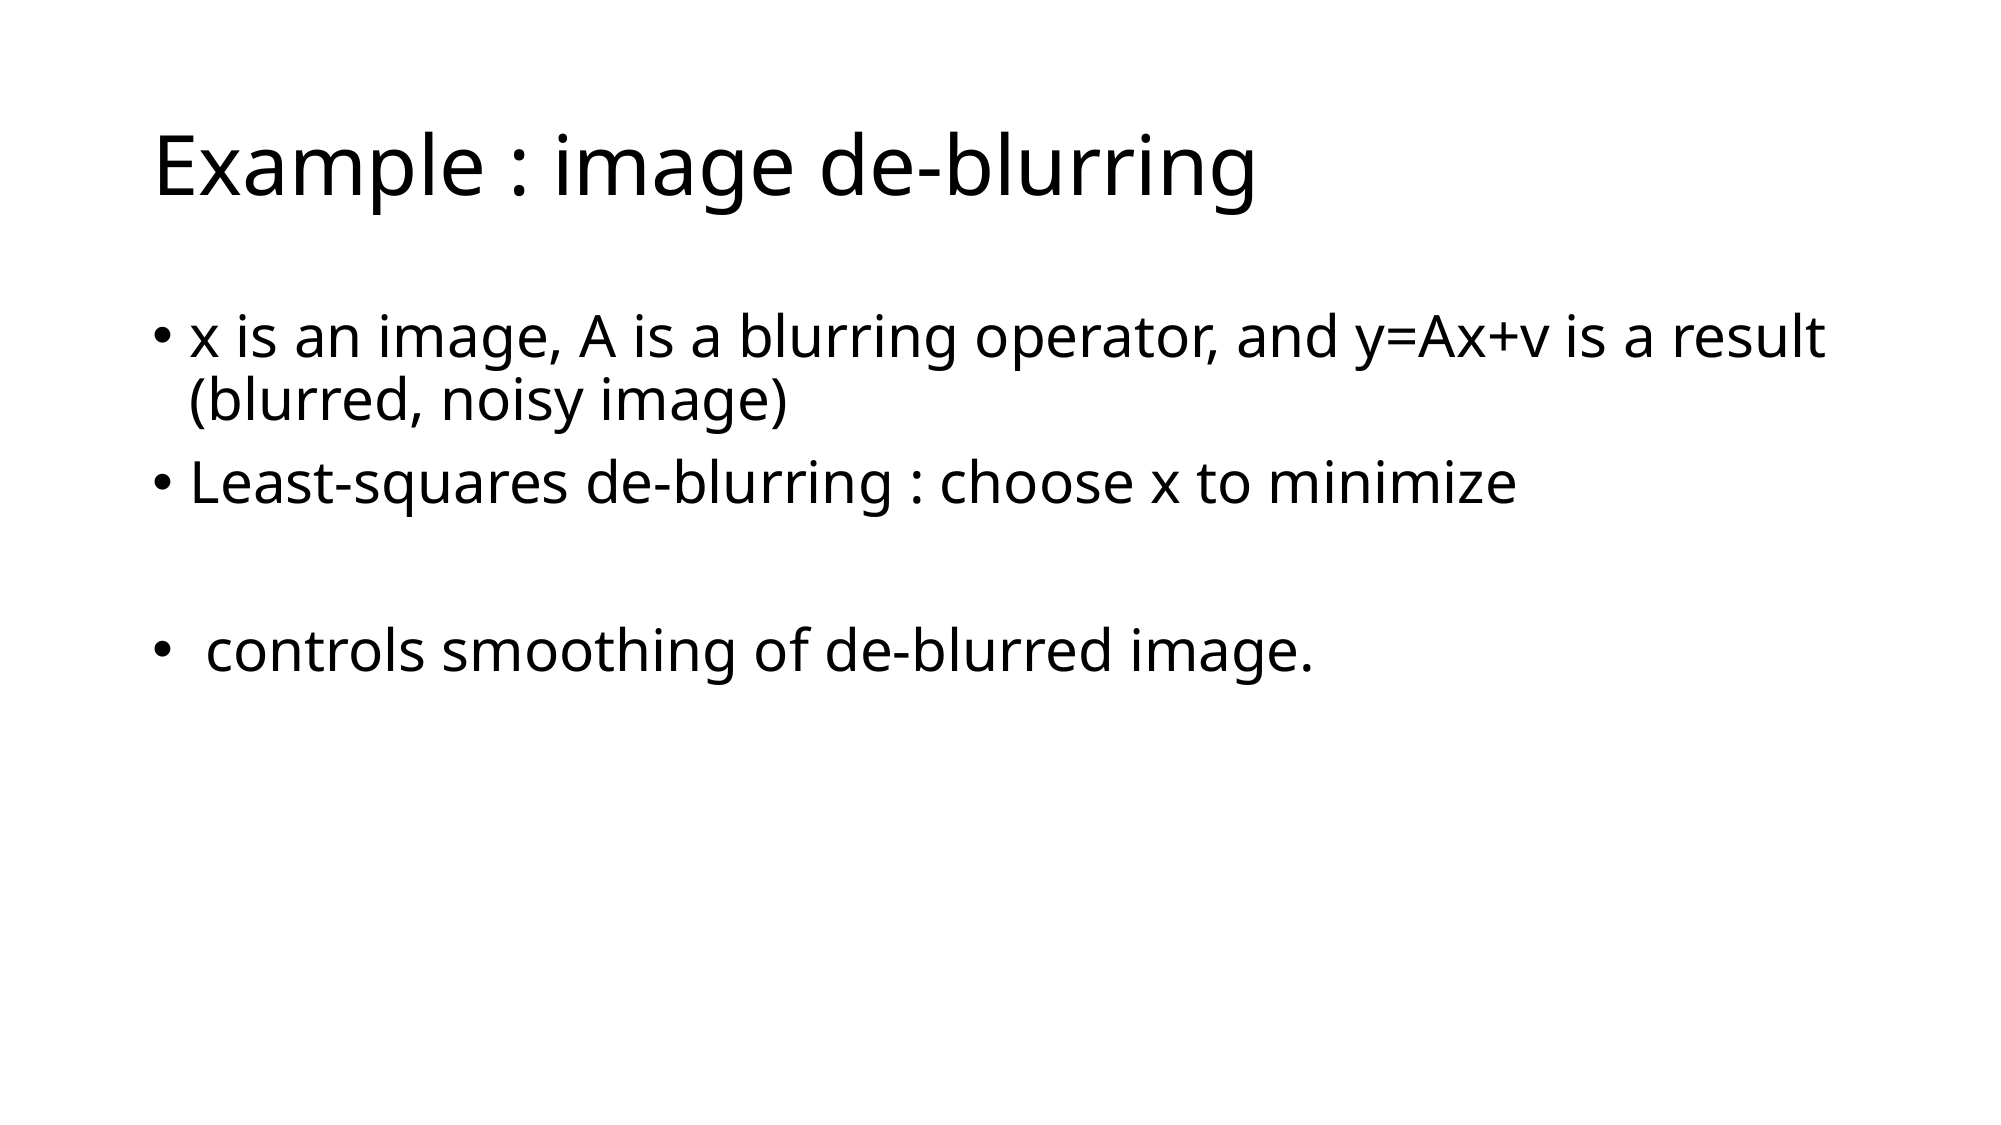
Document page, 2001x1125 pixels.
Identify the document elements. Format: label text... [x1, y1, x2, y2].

title Example : image de-blurring [137, 59, 1863, 278]
